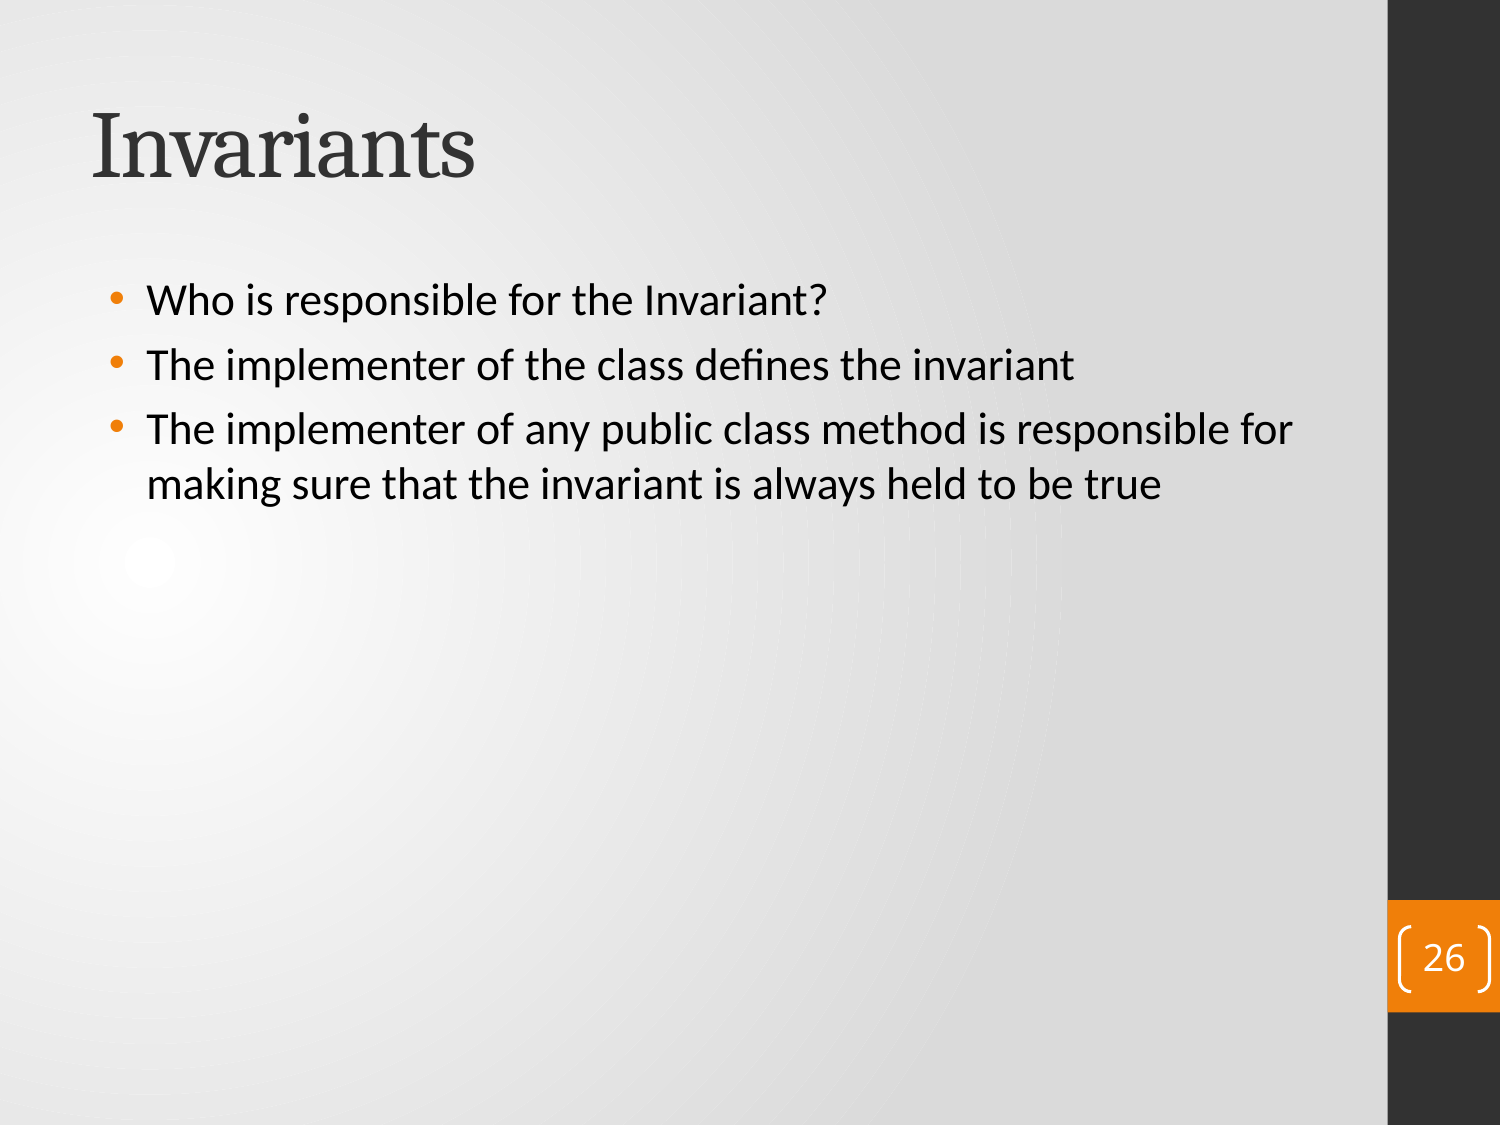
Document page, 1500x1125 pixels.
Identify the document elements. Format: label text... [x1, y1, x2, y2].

title Invariants [75, 45, 1325, 233]
slide_number 26 [1397, 925, 1492, 994]
list Who is responsible for the Invariant? The implementer of the class defines the invariant The implementer of any public class method is responsible for making sure that the invariant is always held to be true [75, 262, 1325, 1050]
